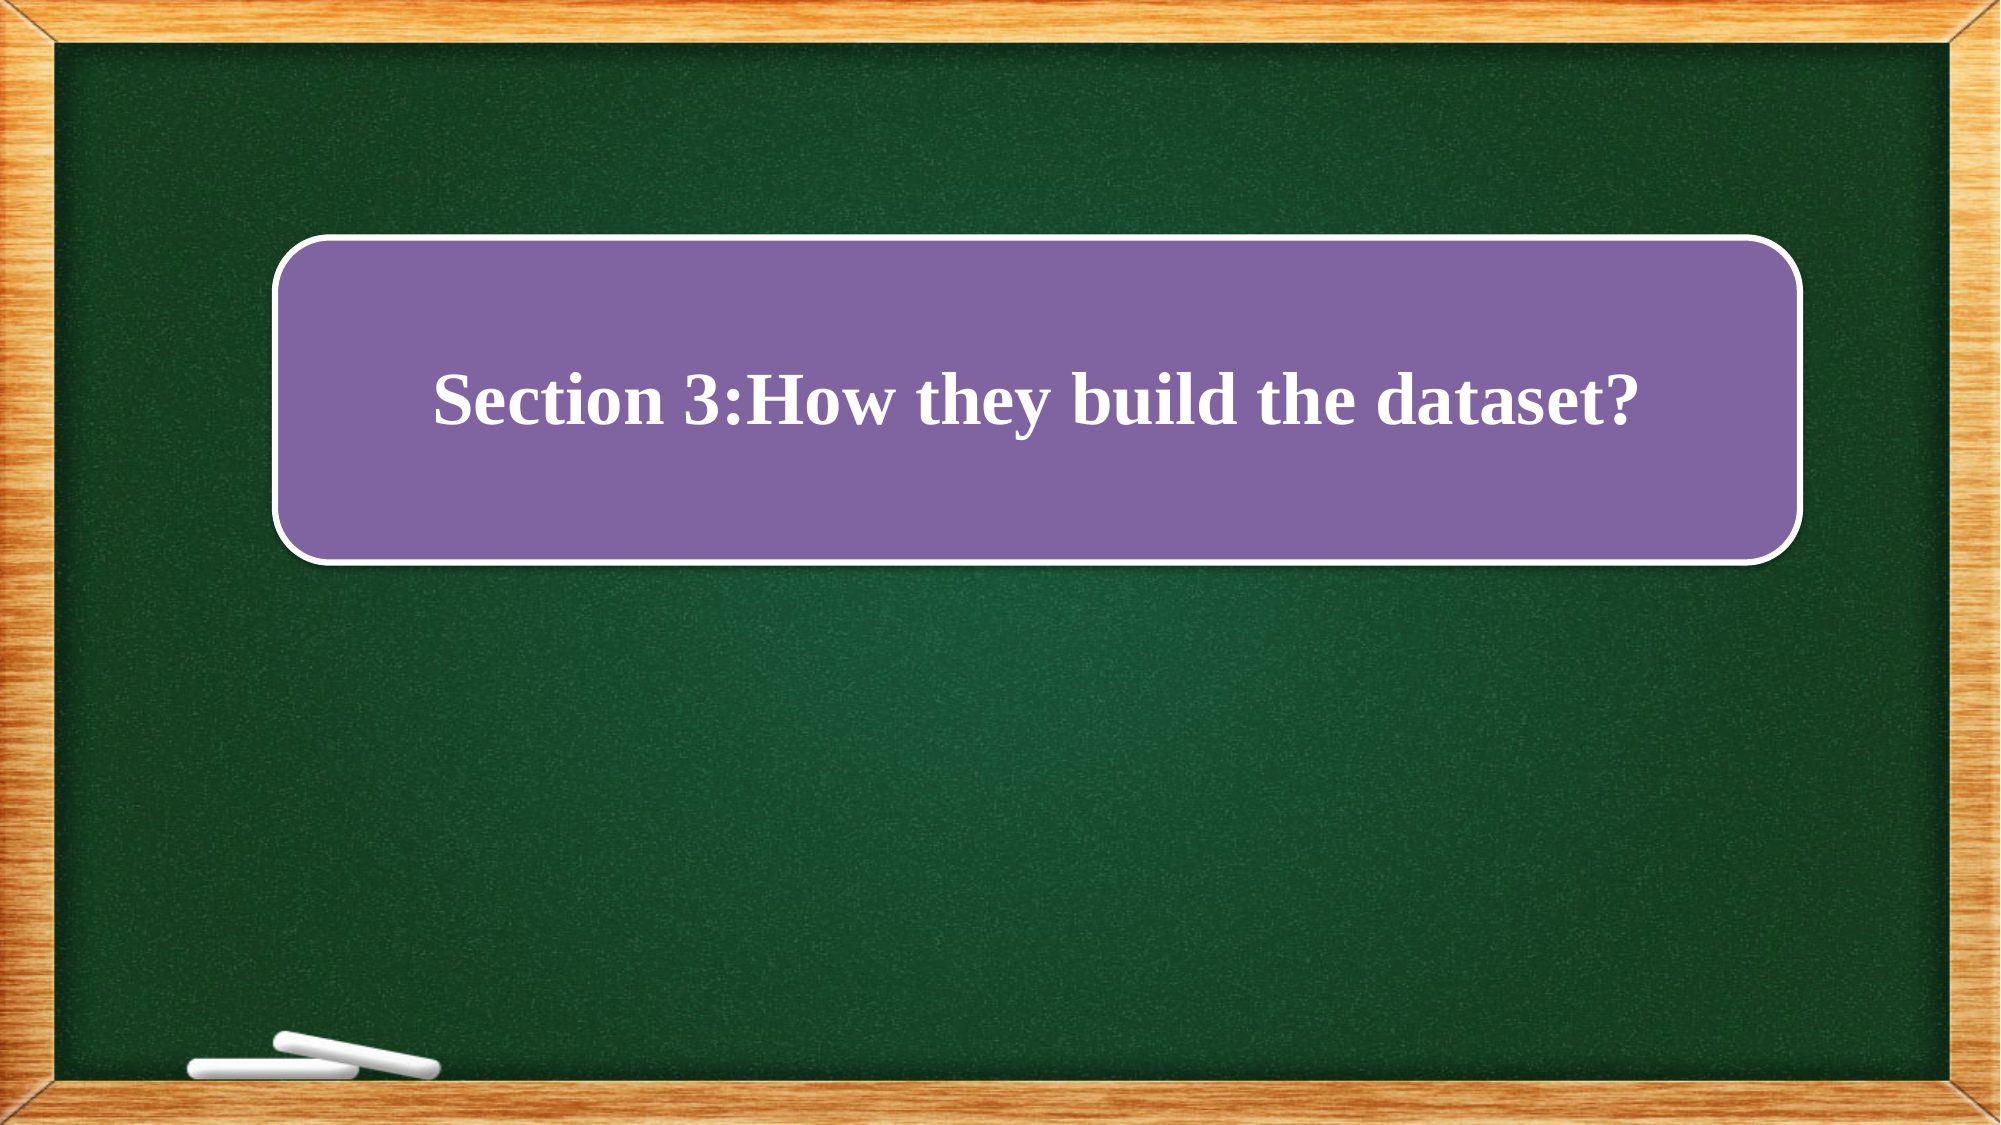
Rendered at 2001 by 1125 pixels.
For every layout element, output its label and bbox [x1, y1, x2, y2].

text_box [274, 237, 1801, 563]
picture [0, 0, 2001, 1125]
